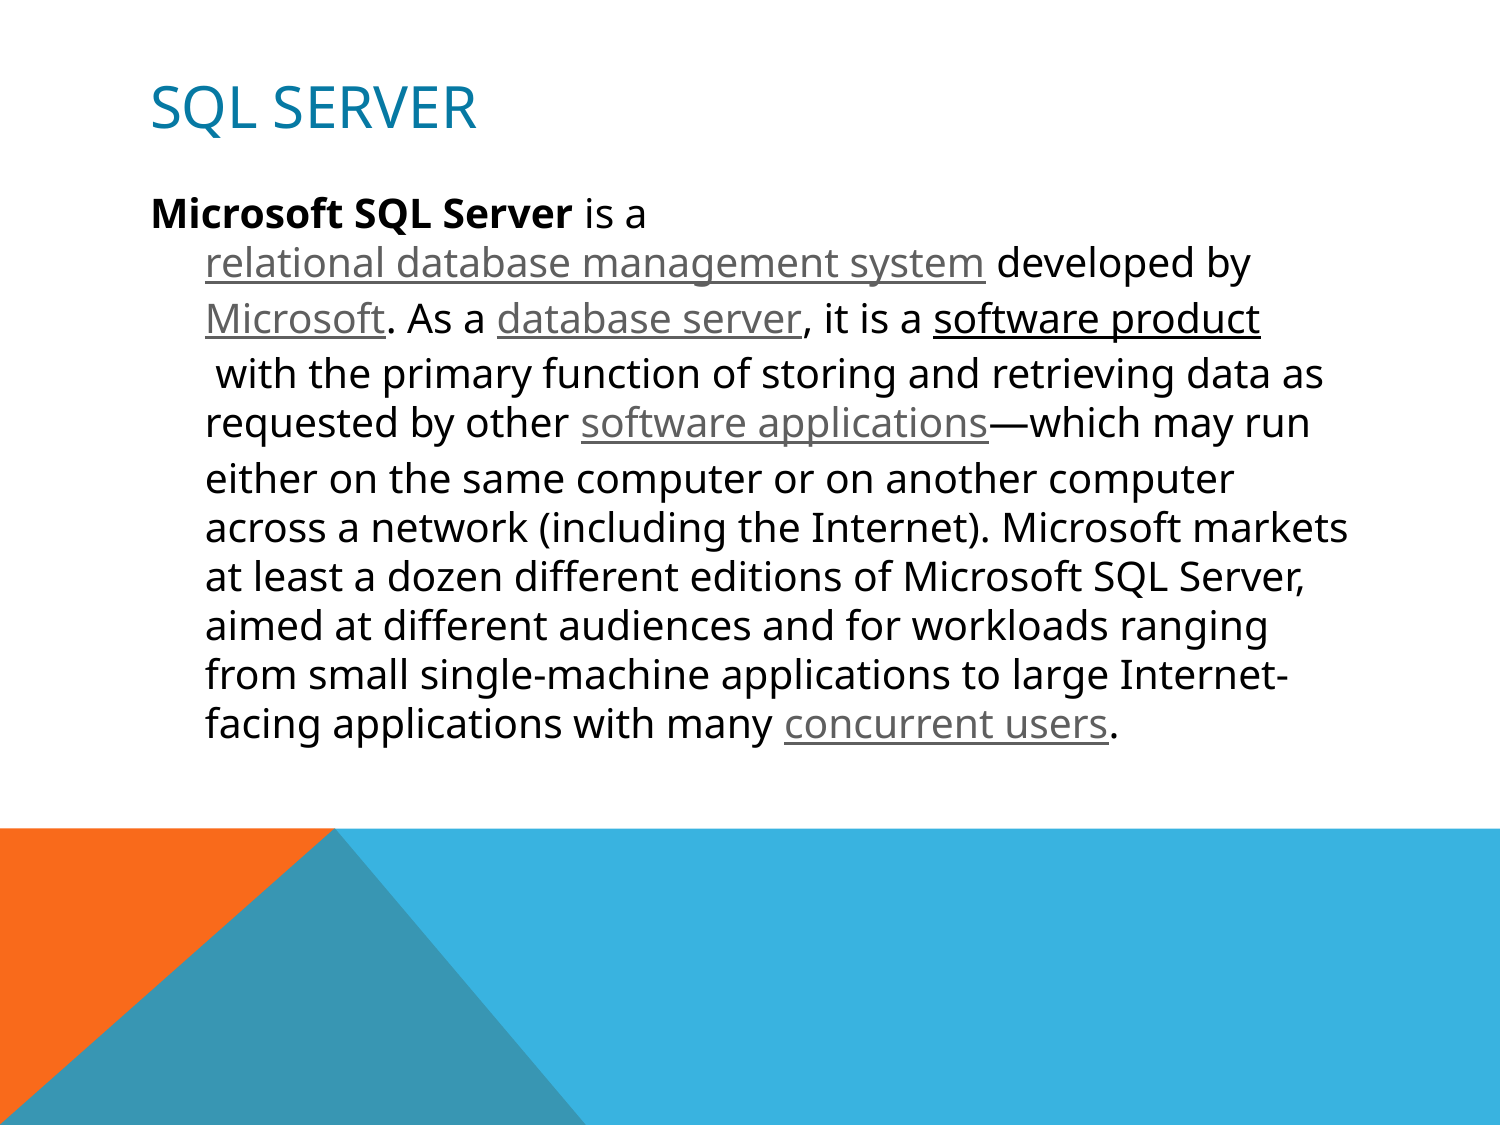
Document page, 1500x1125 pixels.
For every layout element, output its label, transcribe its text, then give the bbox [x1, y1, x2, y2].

title SQL Server [135, 60, 1369, 150]
list Microsoft SQL Server is a relational database management system developed by Microsoft. As a database server, it is a software product with the primary function of storing and retrieving data as requested by other software applications—which may run either on the same computer or on another computer across a network (including the Internet). Microsoft markets at least a dozen different editions of Microsoft SQL Server, aimed at different audiences and for workloads ranging from small single-machine applications to large Internet-facing applications with many concurrent users. [135, 180, 1369, 768]
